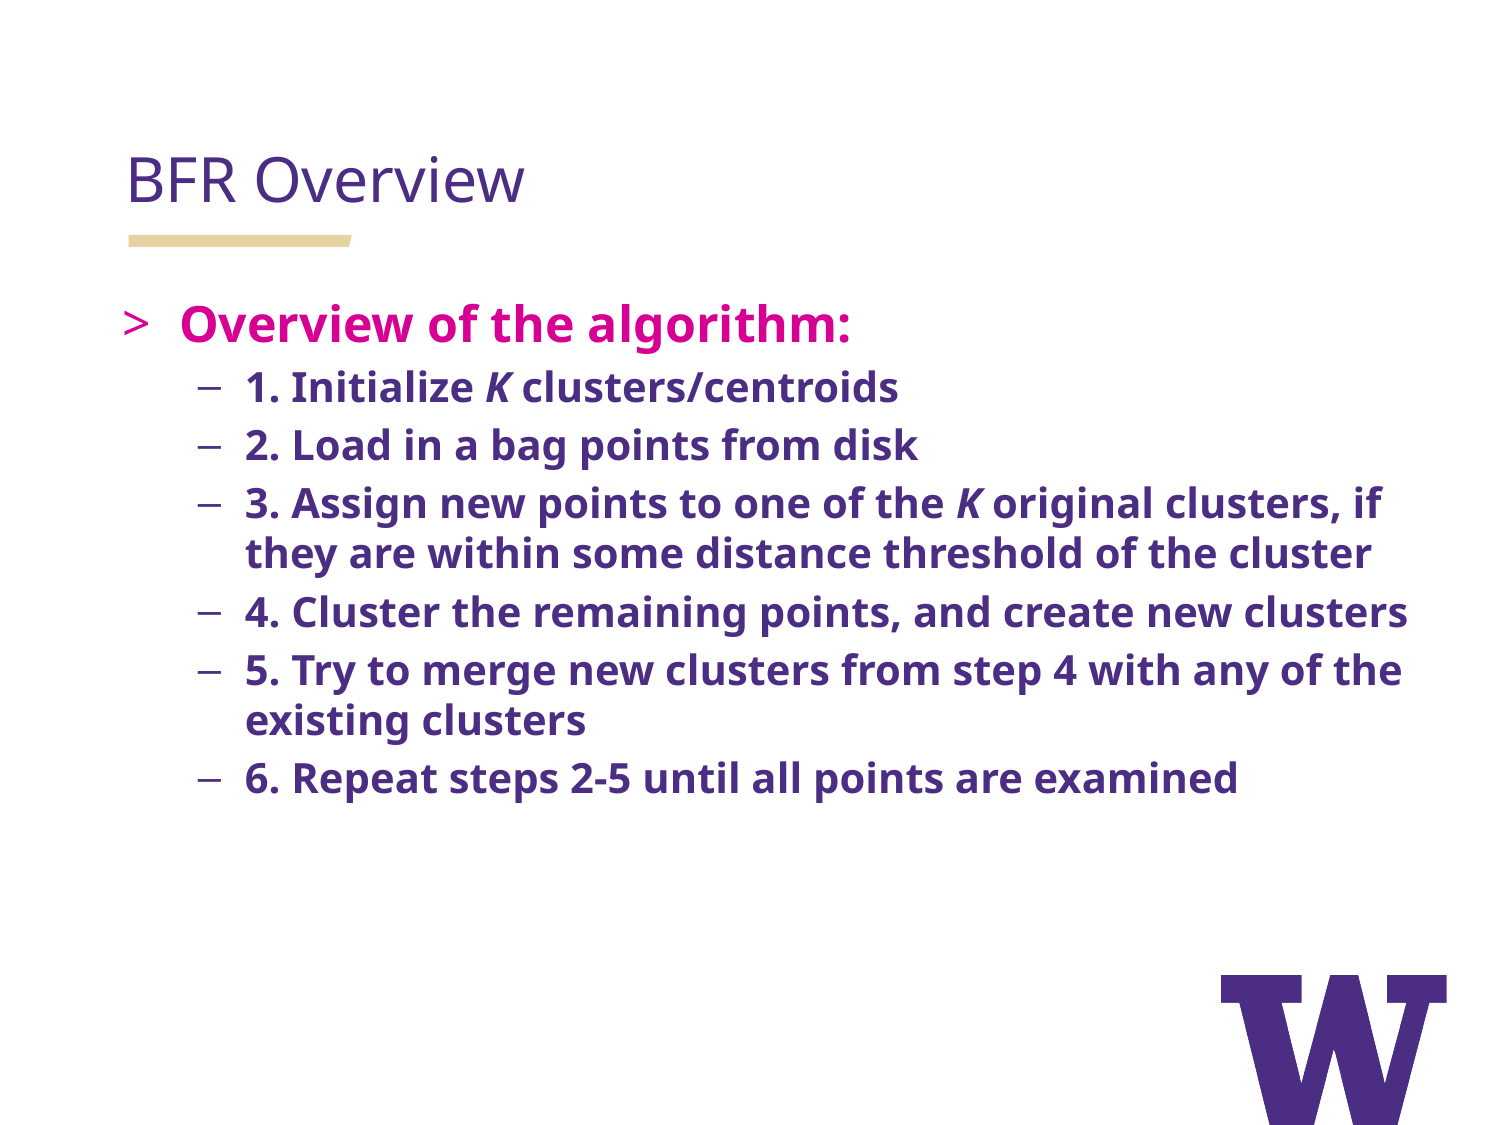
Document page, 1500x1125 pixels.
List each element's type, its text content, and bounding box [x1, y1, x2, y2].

list BFR Overview [110, 60, 1453, 224]
list Overview of the algorithm: 1. Initialize K clusters/centroids 2. Load in a bag points from disk 3. Assign new points to one of the K original clusters, if they are within some distance threshold of the cluster 4. Cluster the remaining points, and create new clusters 5. Try to merge new clusters from step 4 with any of the existing clusters 6. Repeat steps 2-5 until all points are examined [108, 284, 1453, 944]
picture [1221, 975, 1447, 1125]
picture [128, 235, 352, 247]
